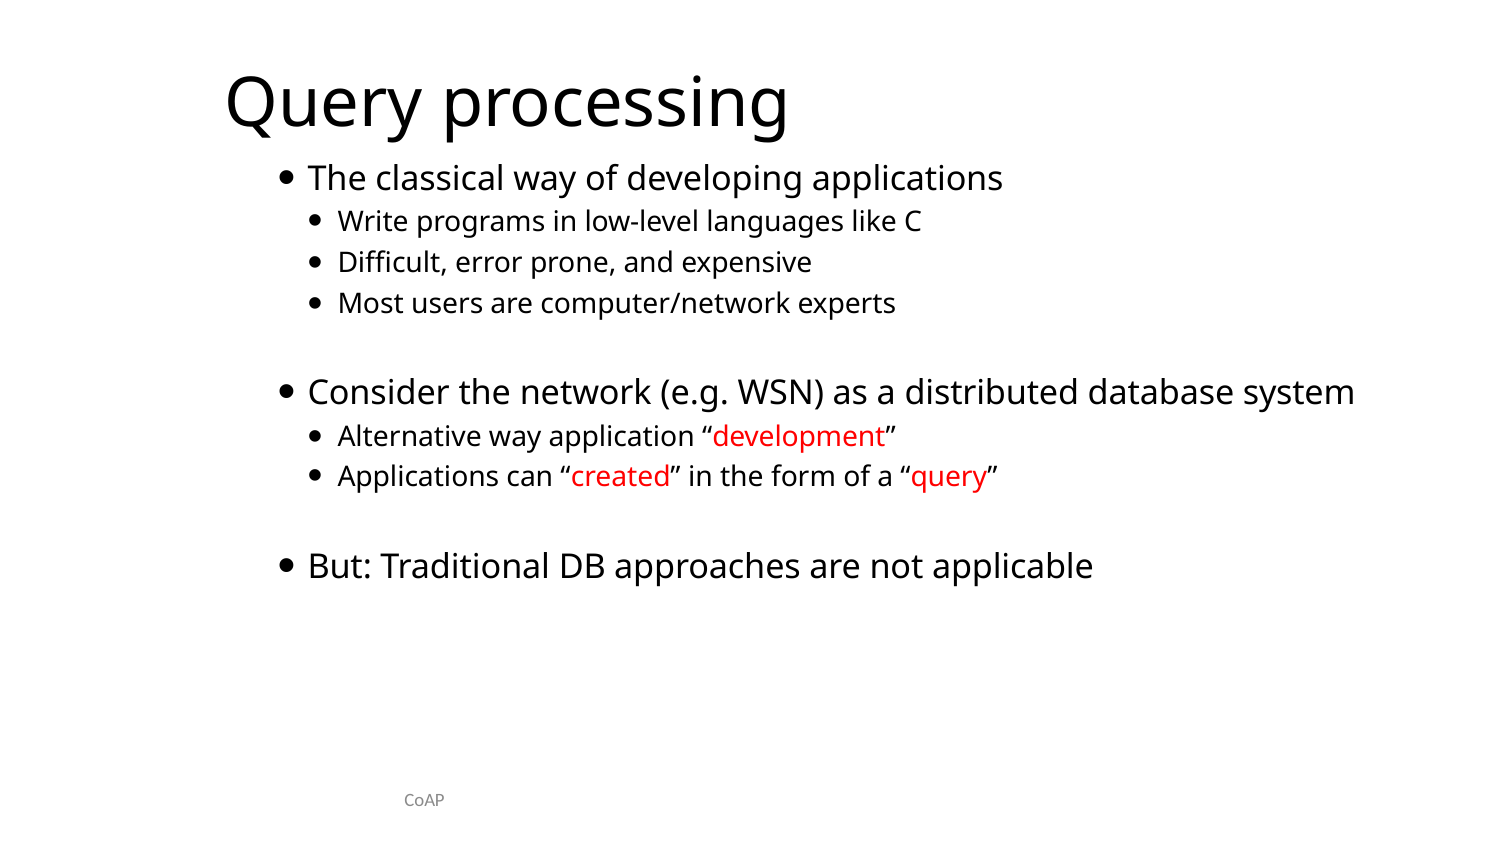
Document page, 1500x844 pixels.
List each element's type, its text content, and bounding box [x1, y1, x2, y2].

text_box The classical way of developing applications Write programs in low-level languages like C Difficult, error prone, and expensive Most users are computer/network experts Consider the network (e.g. WSN) as a distributed database system Alternative way application “development” Applications can “created” in the form of a “query” But: Traditional DB approaches are not applicable [276, 155, 1500, 586]
title Query processing [223, 3, 1104, 170]
footer CoAP [276, 586, 572, 844]
